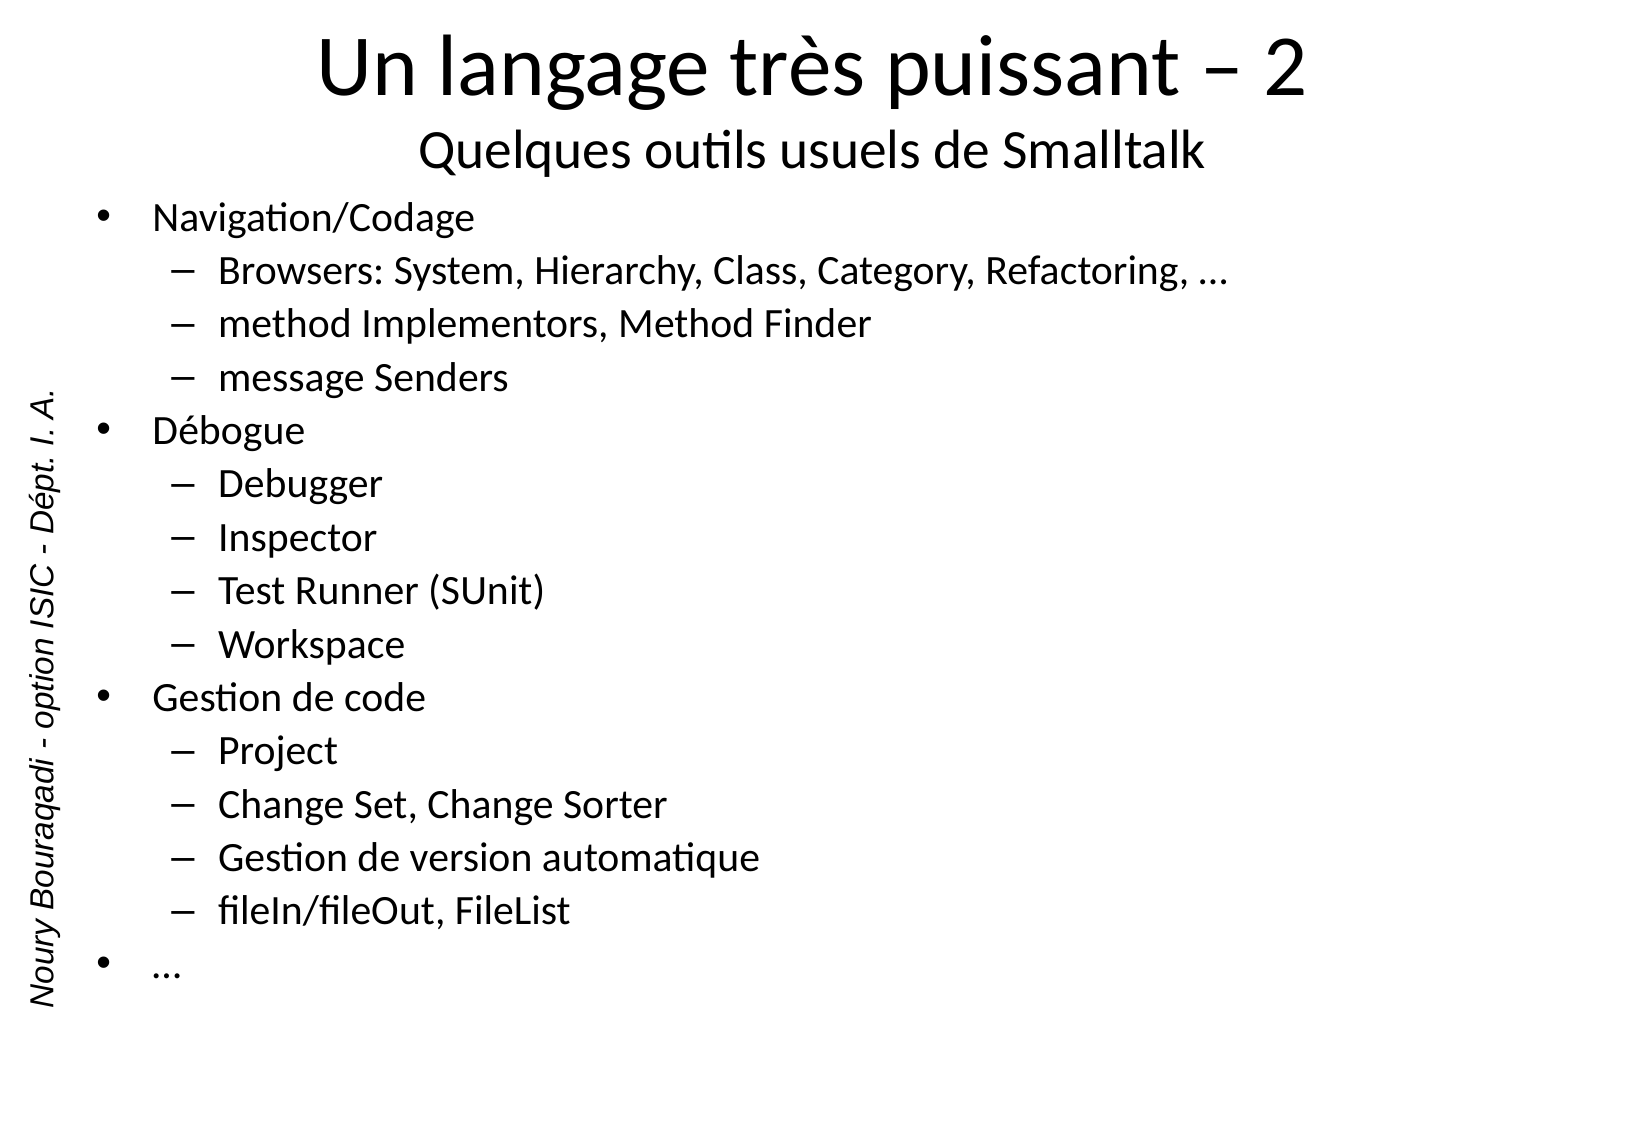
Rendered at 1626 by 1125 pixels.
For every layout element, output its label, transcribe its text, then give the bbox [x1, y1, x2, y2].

list Navigation/Codage Browsers: System, Hierarchy, Class, Category, Refactoring, … method Implementors, Method Finder message Senders Débogue Debugger Inspector Test Runner (SUnit) Workspace Gestion de code Project Change Set, Change Sorter Gestion de version automatique fileIn/fileOut, FileList … [81, 187, 1625, 1125]
title Un langage très puissant – 2 Quelques outils usuels de Smalltalk [0, 0, 1625, 188]
